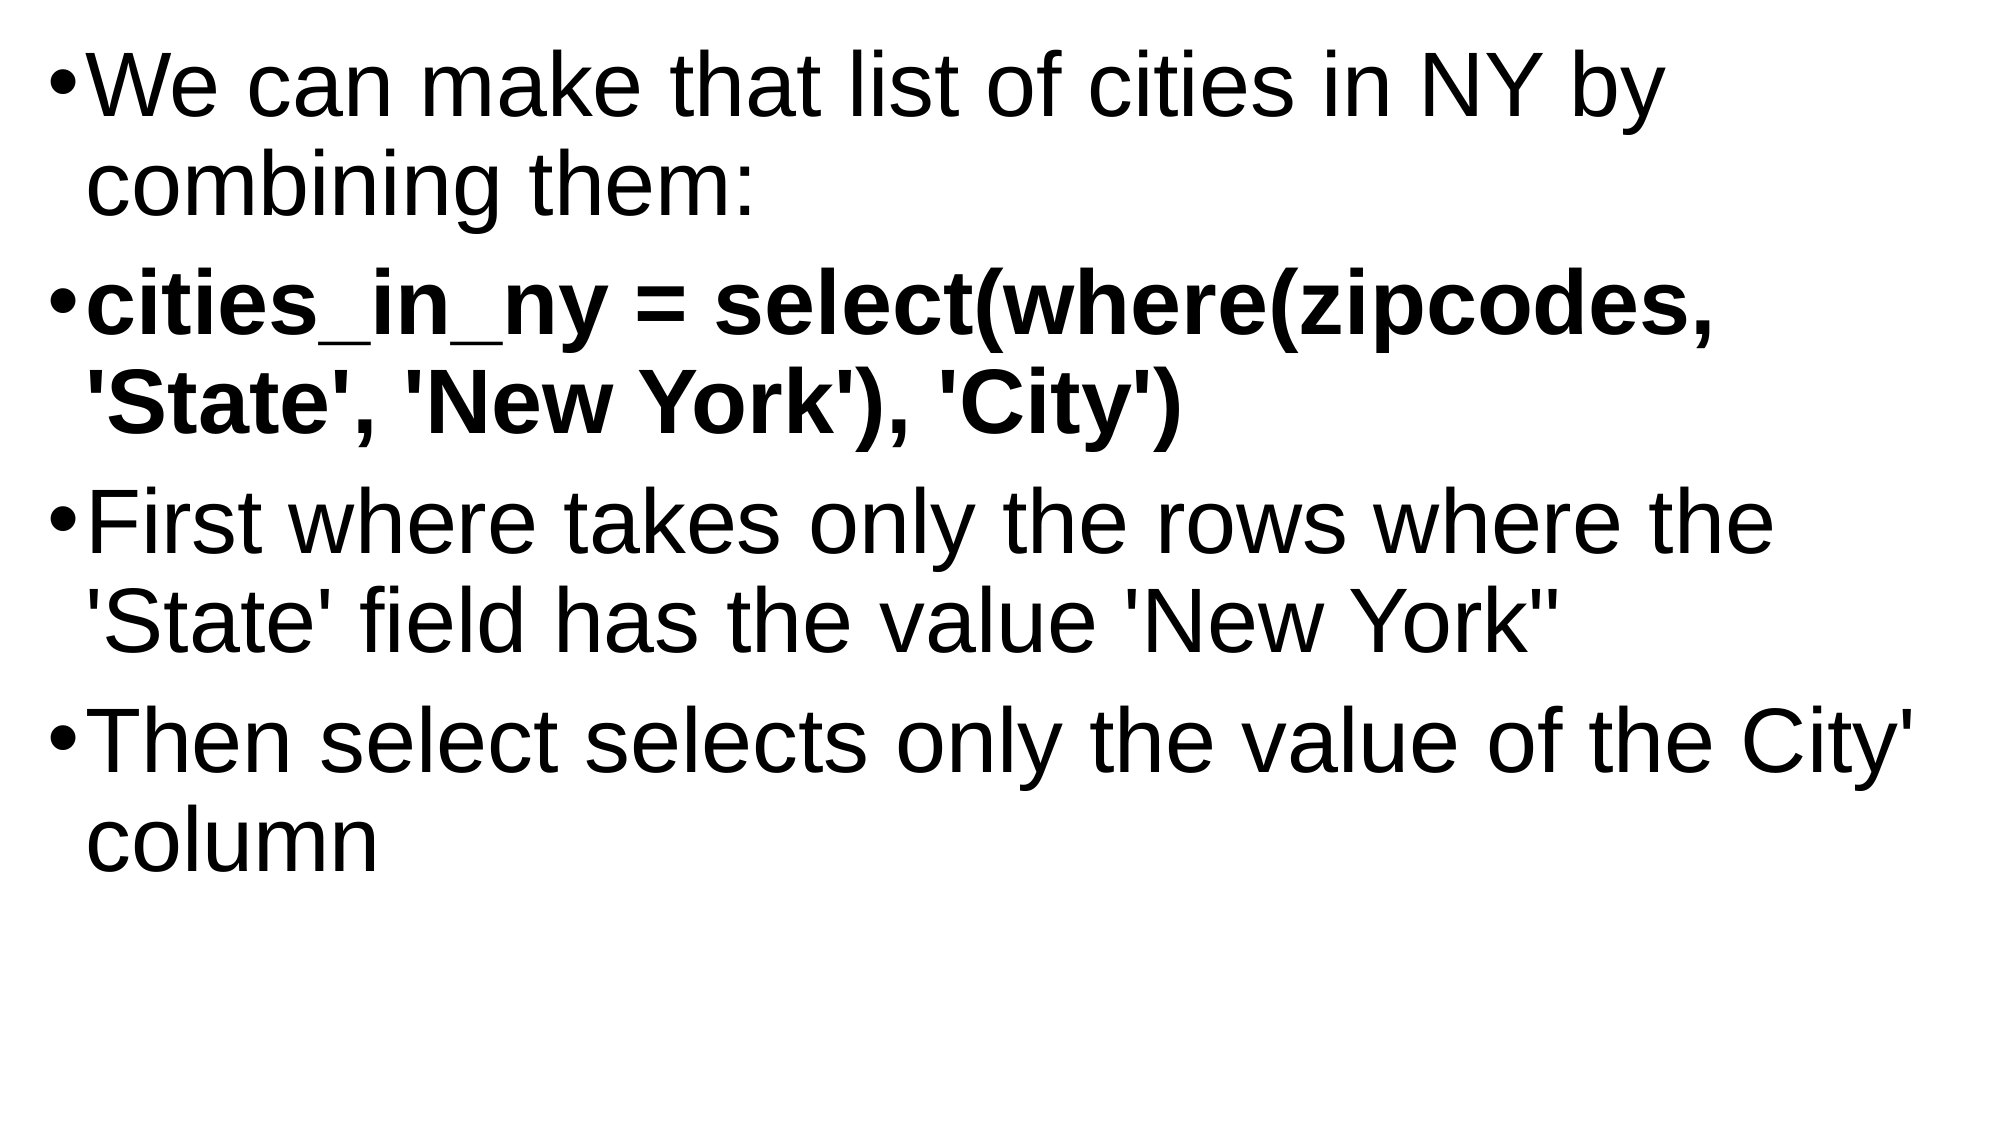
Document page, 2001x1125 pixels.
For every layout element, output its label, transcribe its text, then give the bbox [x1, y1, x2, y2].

list We can make that list of cities in NY by combining them: cities_in_ny = select(where(zipcodes, 'State', 'New York'), 'City') First where takes only the rows where the 'State' field has the value 'New York" Then select selects only the value of the City' column [32, 29, 1967, 1091]
